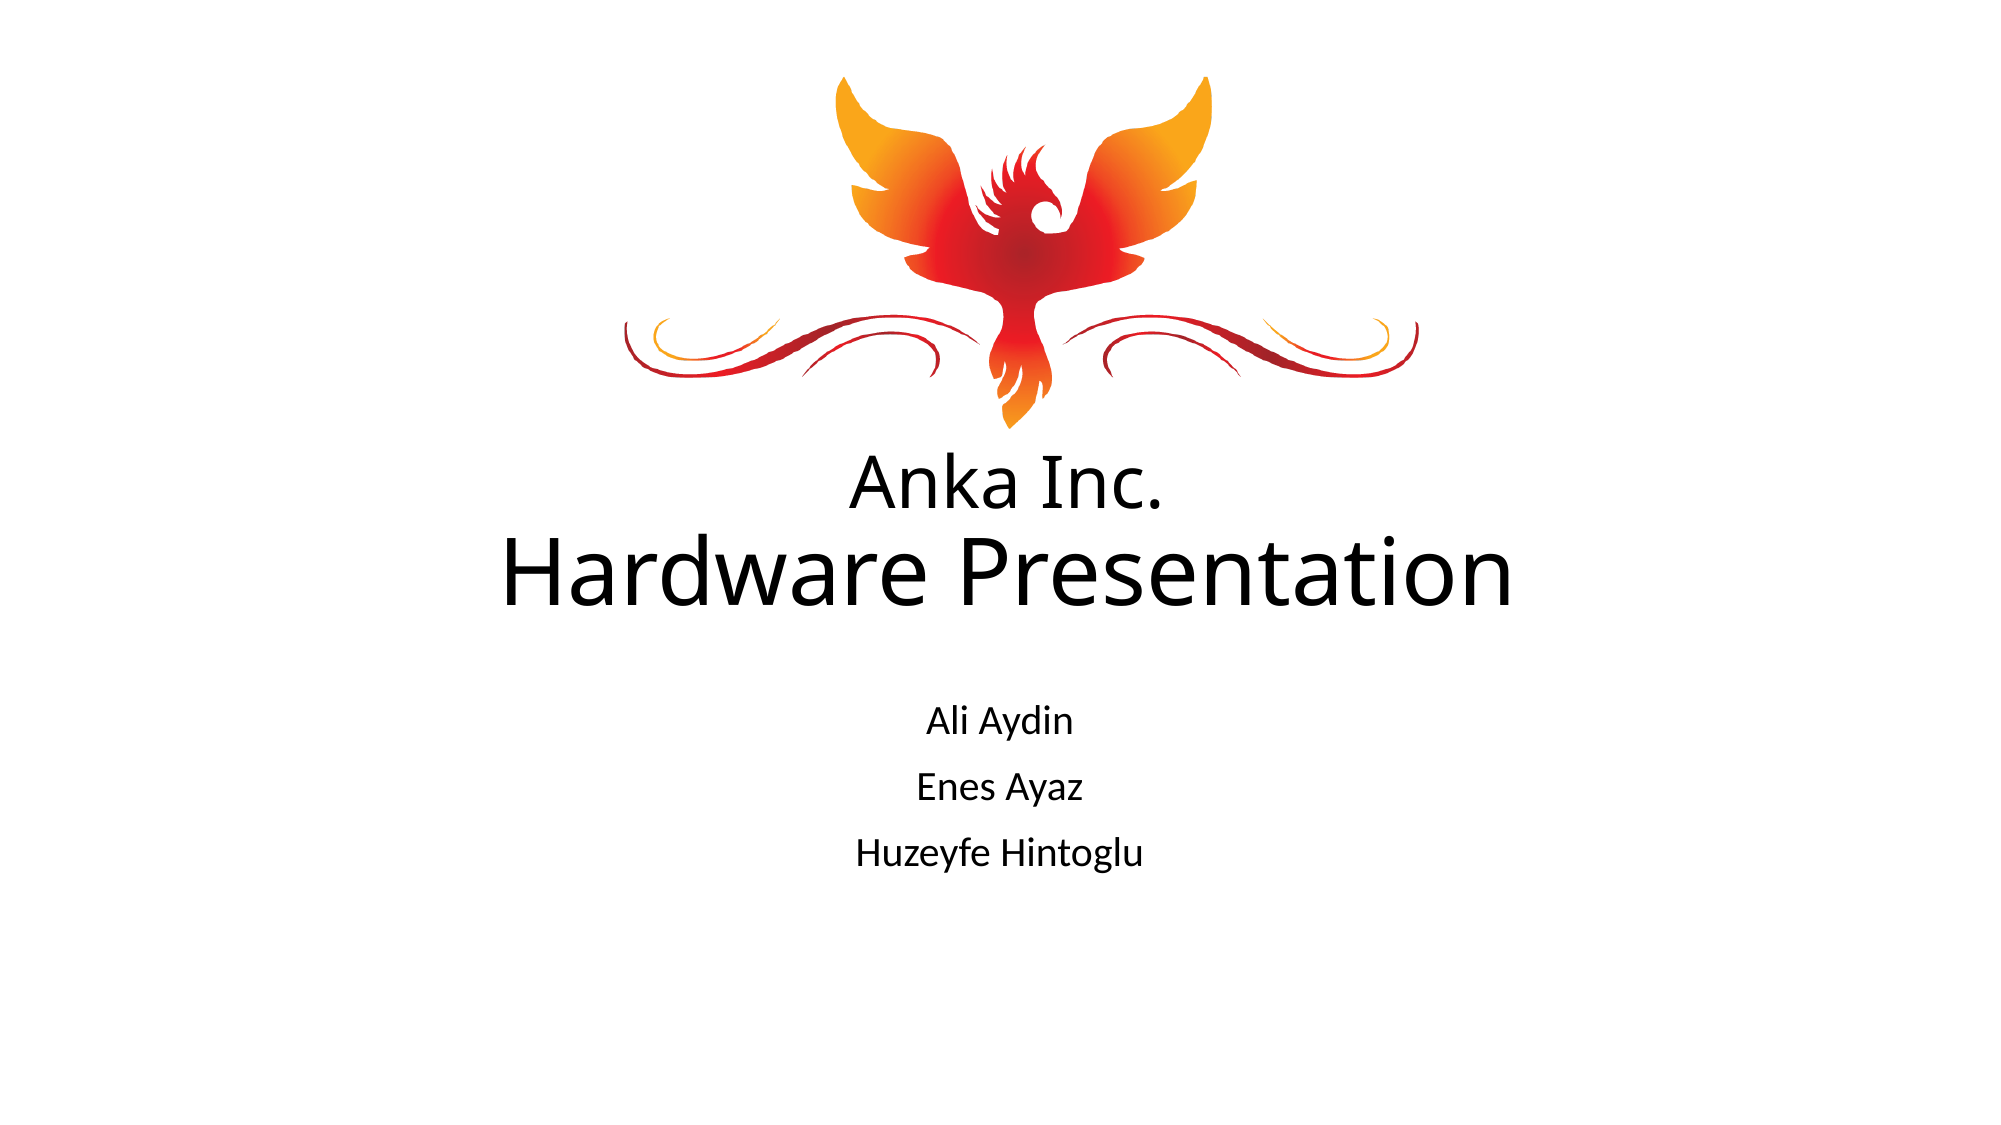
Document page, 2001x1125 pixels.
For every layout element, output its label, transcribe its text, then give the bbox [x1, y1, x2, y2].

title Anka Inc. Hardware Presentation [249, 184, 1765, 634]
subtitle Ali Aydin Enes Ayaz Huzeyfe Hintoglu [249, 691, 1750, 963]
picture [608, 68, 1430, 429]
